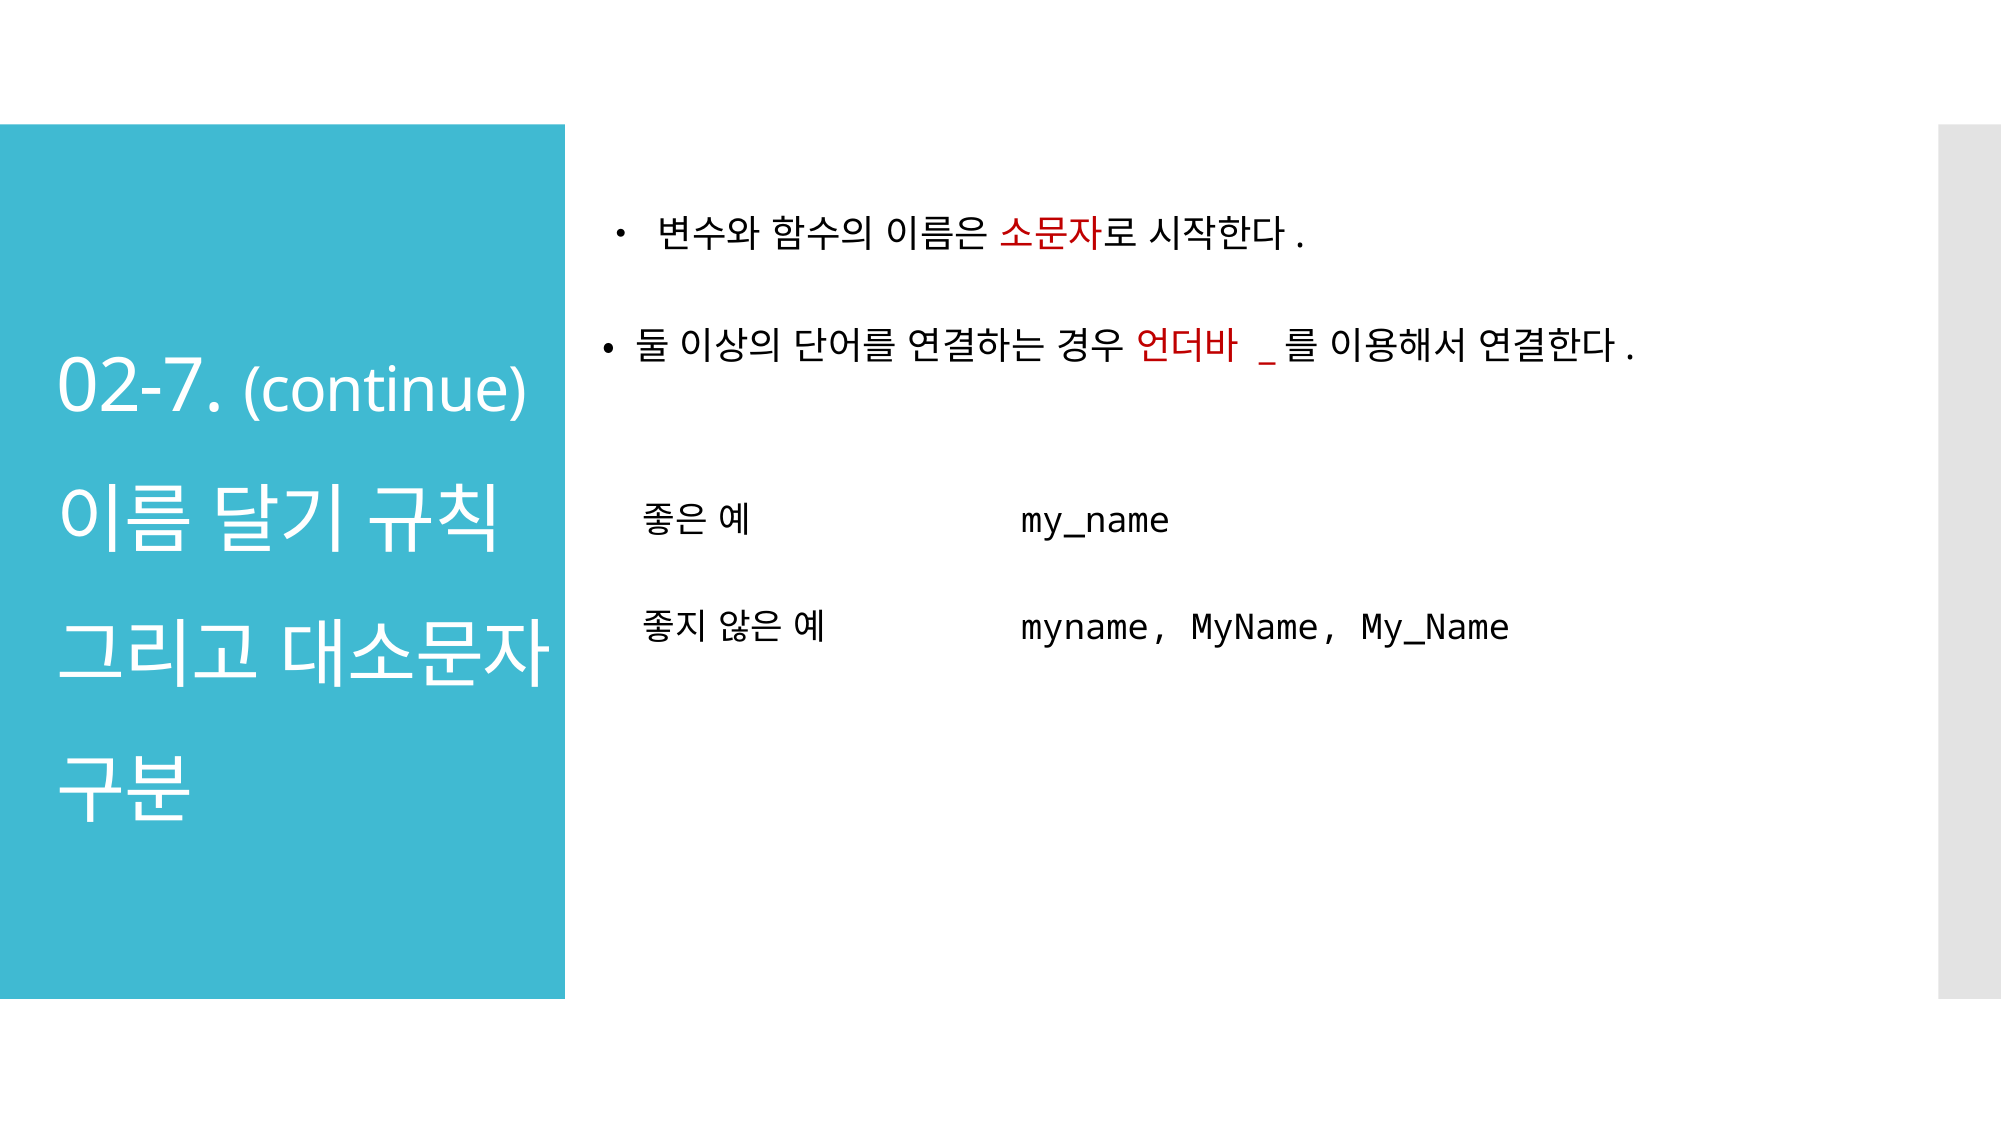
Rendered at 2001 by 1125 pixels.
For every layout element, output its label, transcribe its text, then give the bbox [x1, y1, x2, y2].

text_box • 변수와 함수의 이름은 소문자로 시작한다. • 둘 이상의 단어를 연결하는 경우 언더바 _를 이용해서 연결한다. [588, 134, 1781, 375]
text_box 좋은 예 my_name 좋지 않은 예 myname, MyName, My_Name [627, 426, 1628, 654]
title 02-7. (continue) 이름 달기 규칙 그리고 대소문자 구분 [41, 184, 577, 940]
